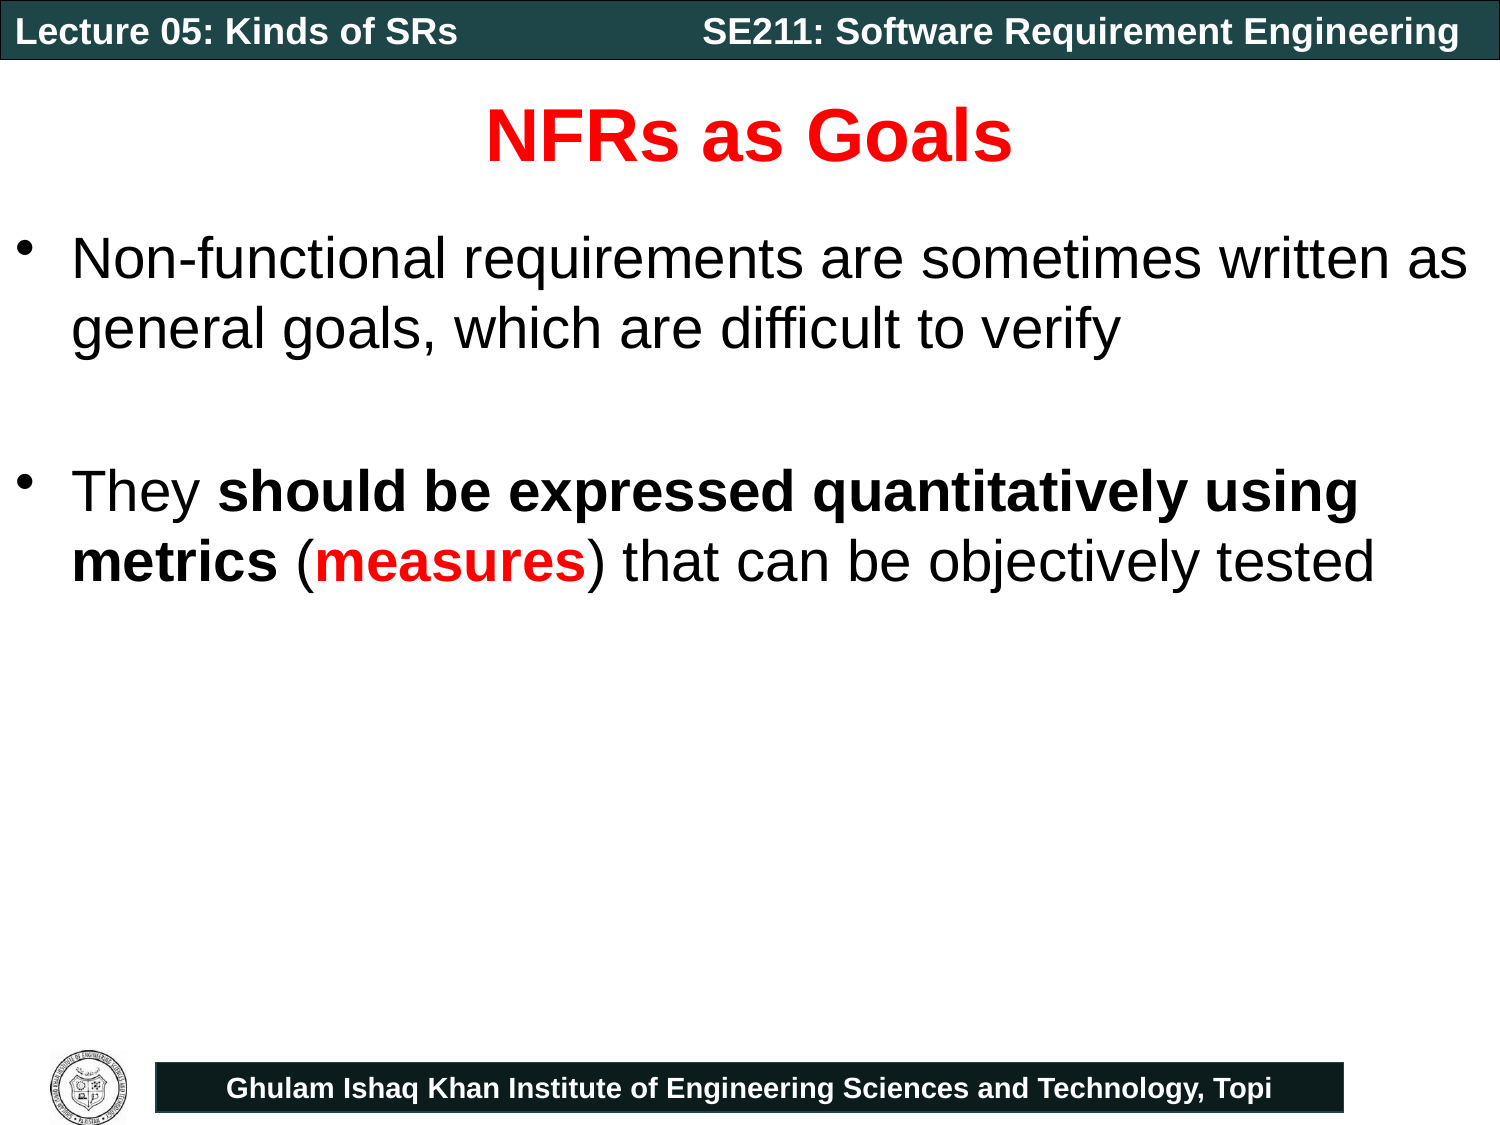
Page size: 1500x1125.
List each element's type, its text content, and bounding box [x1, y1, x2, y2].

title NFRs as Goals [0, 62, 1500, 200]
list Non-functional requirements are sometimes written as general goals, which are difficult to verify They should be expressed quantitatively using metrics (measures) that can be objectively tested [0, 212, 1500, 1050]
picture [50, 1050, 127, 1125]
